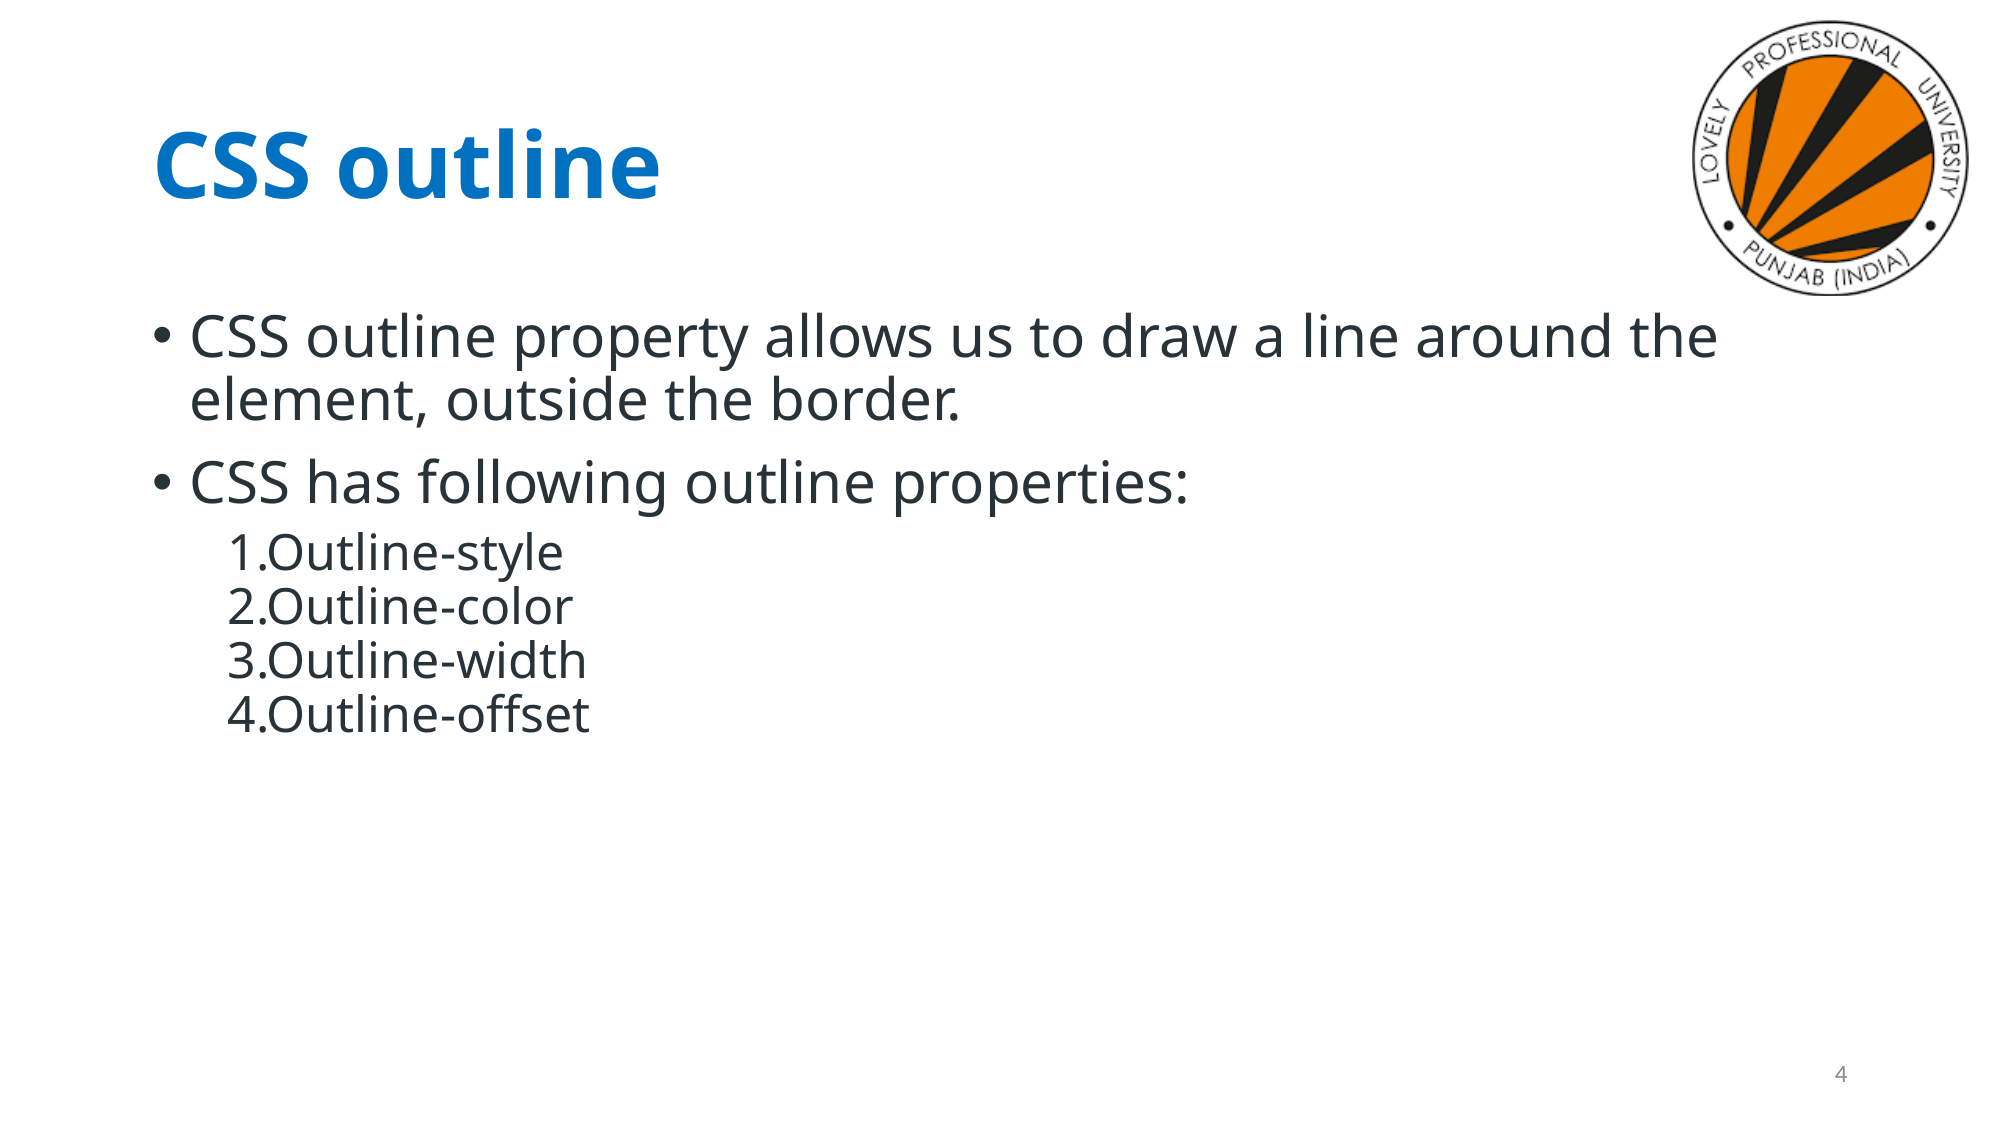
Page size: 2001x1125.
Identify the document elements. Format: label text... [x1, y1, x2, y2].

title CSS outline [137, 59, 1692, 278]
list CSS outline property allows us to draw a line around the element, outside the border. CSS has following outline properties: 1.Outline-style 2.Outline-color 3.Outline-width 4.Outline-offset [137, 299, 1863, 1014]
picture [1692, 10, 1969, 296]
slide_number 4 [1412, 1042, 1863, 1103]
